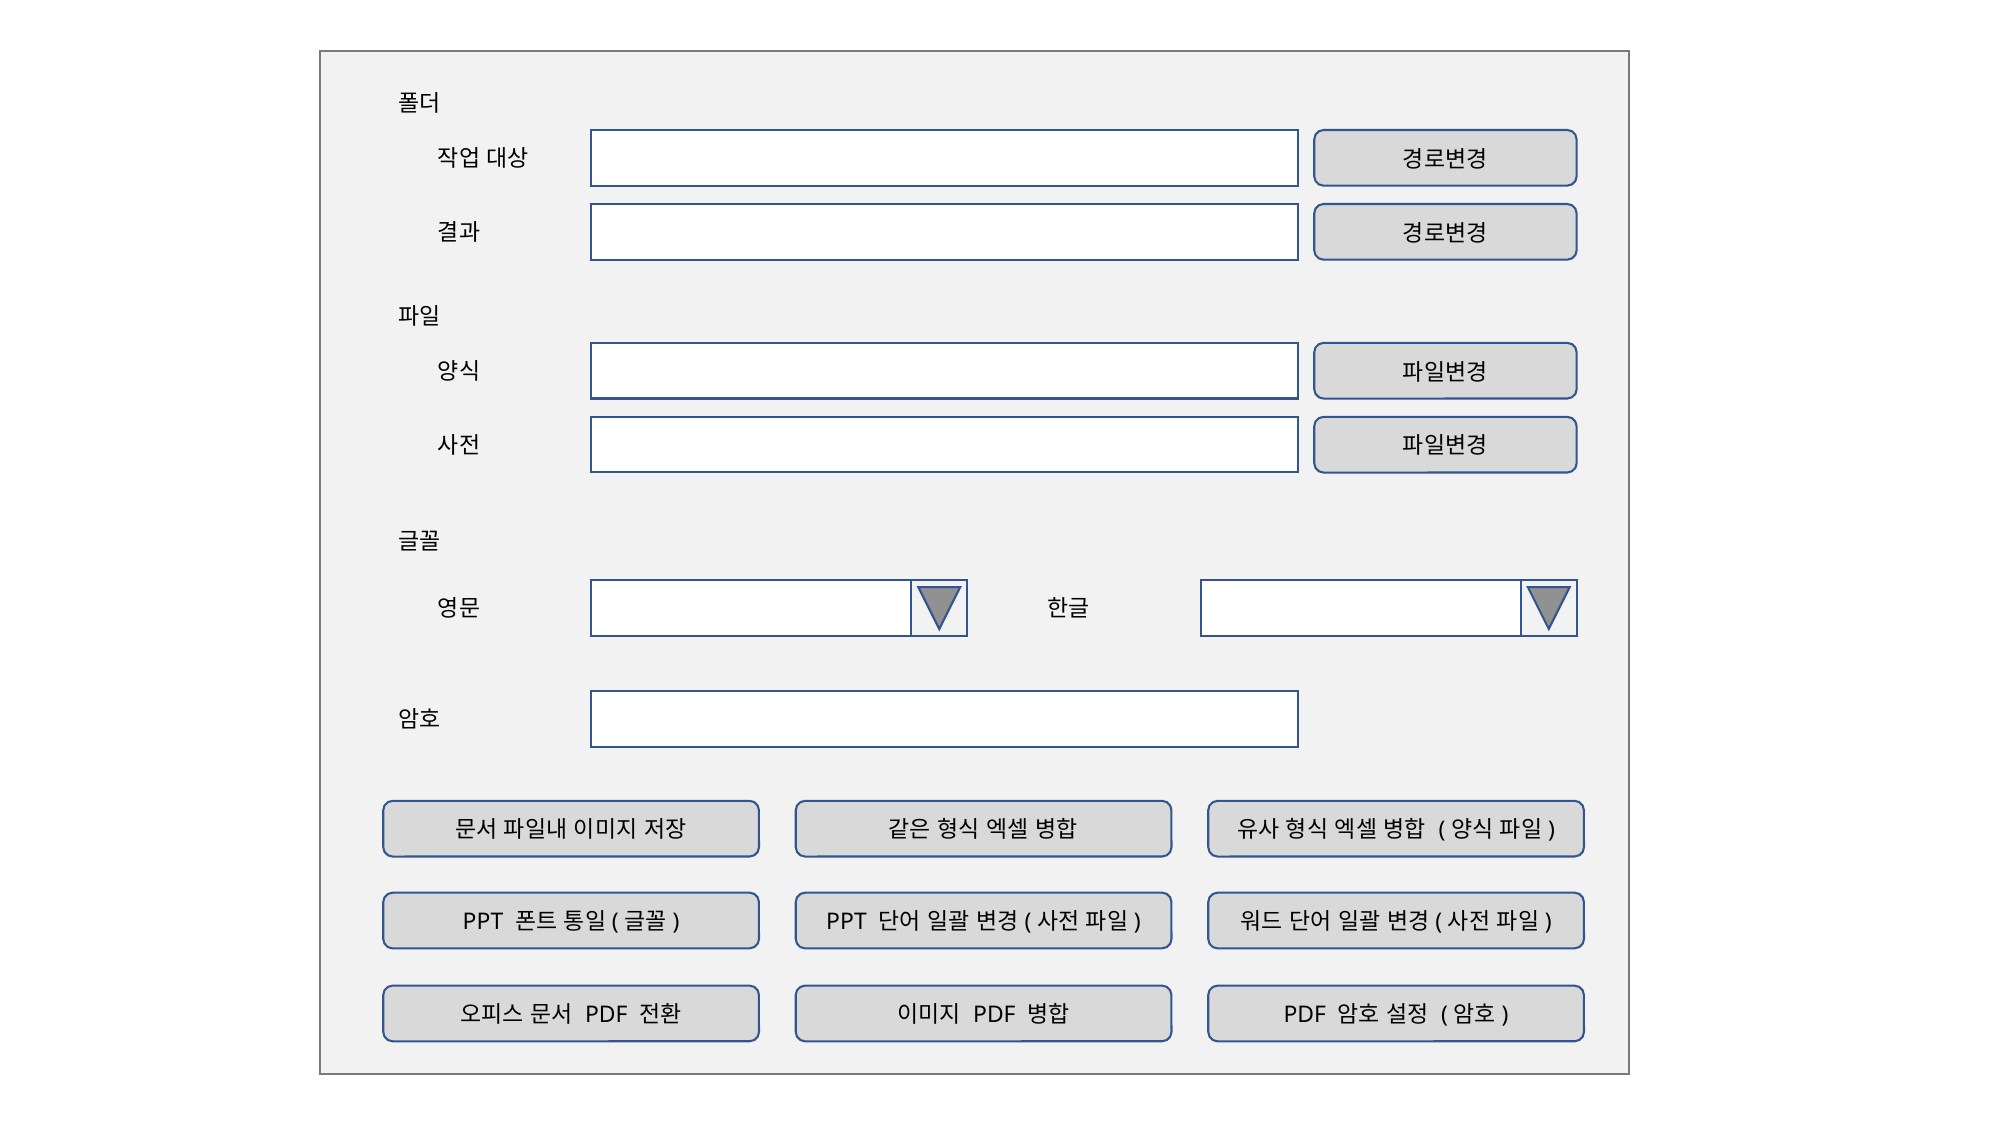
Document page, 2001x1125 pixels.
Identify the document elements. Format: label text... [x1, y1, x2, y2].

text_box 양식 [423, 349, 576, 392]
text_box 작업 대상 [423, 136, 576, 179]
text_box [590, 203, 1299, 261]
text_box 같은 형식 엑셀 병합 [794, 799, 1173, 858]
text_box 사전 [423, 423, 576, 466]
text_box 유사 형식 엑셀 병합 (양식 파일) [1207, 799, 1586, 858]
text_box 파일변경 [1313, 341, 1578, 400]
text_box [590, 579, 910, 637]
text_box PDF 암호 설정 (암호) [1207, 984, 1586, 1043]
text_box PPT 단어 일괄 변경(사전 파일) [794, 891, 1173, 950]
text_box 이미지 PDF 병합 [794, 984, 1173, 1043]
text_box [590, 690, 1299, 748]
text_box 폴더 [383, 81, 576, 124]
text_box PPT 폰트 통일(글꼴) [382, 891, 761, 950]
text_box [319, 50, 1630, 1075]
text_box 문서 파일내 이미지 저장 [382, 799, 761, 858]
text_box 파일변경 [1313, 415, 1578, 474]
text_box 영문 [423, 586, 576, 629]
text_box 한글 [1032, 586, 1186, 629]
text_box 글꼴 [383, 519, 576, 562]
text_box 워드 단어 일괄 변경(사전 파일) [1207, 891, 1586, 950]
text_box 경로변경 [1313, 128, 1578, 187]
text_box [590, 129, 1299, 187]
text_box [590, 416, 1299, 473]
text_box 결과 [423, 210, 576, 253]
text_box [590, 342, 1299, 400]
text_box 파일 [383, 294, 576, 337]
text_box 오피스 문서 PDF 전환 [382, 984, 761, 1043]
text_box 암호 [383, 697, 576, 740]
text_box [910, 579, 968, 637]
text_box [1520, 579, 1578, 637]
text_box [1200, 579, 1520, 637]
text_box 경로변경 [1313, 202, 1578, 261]
